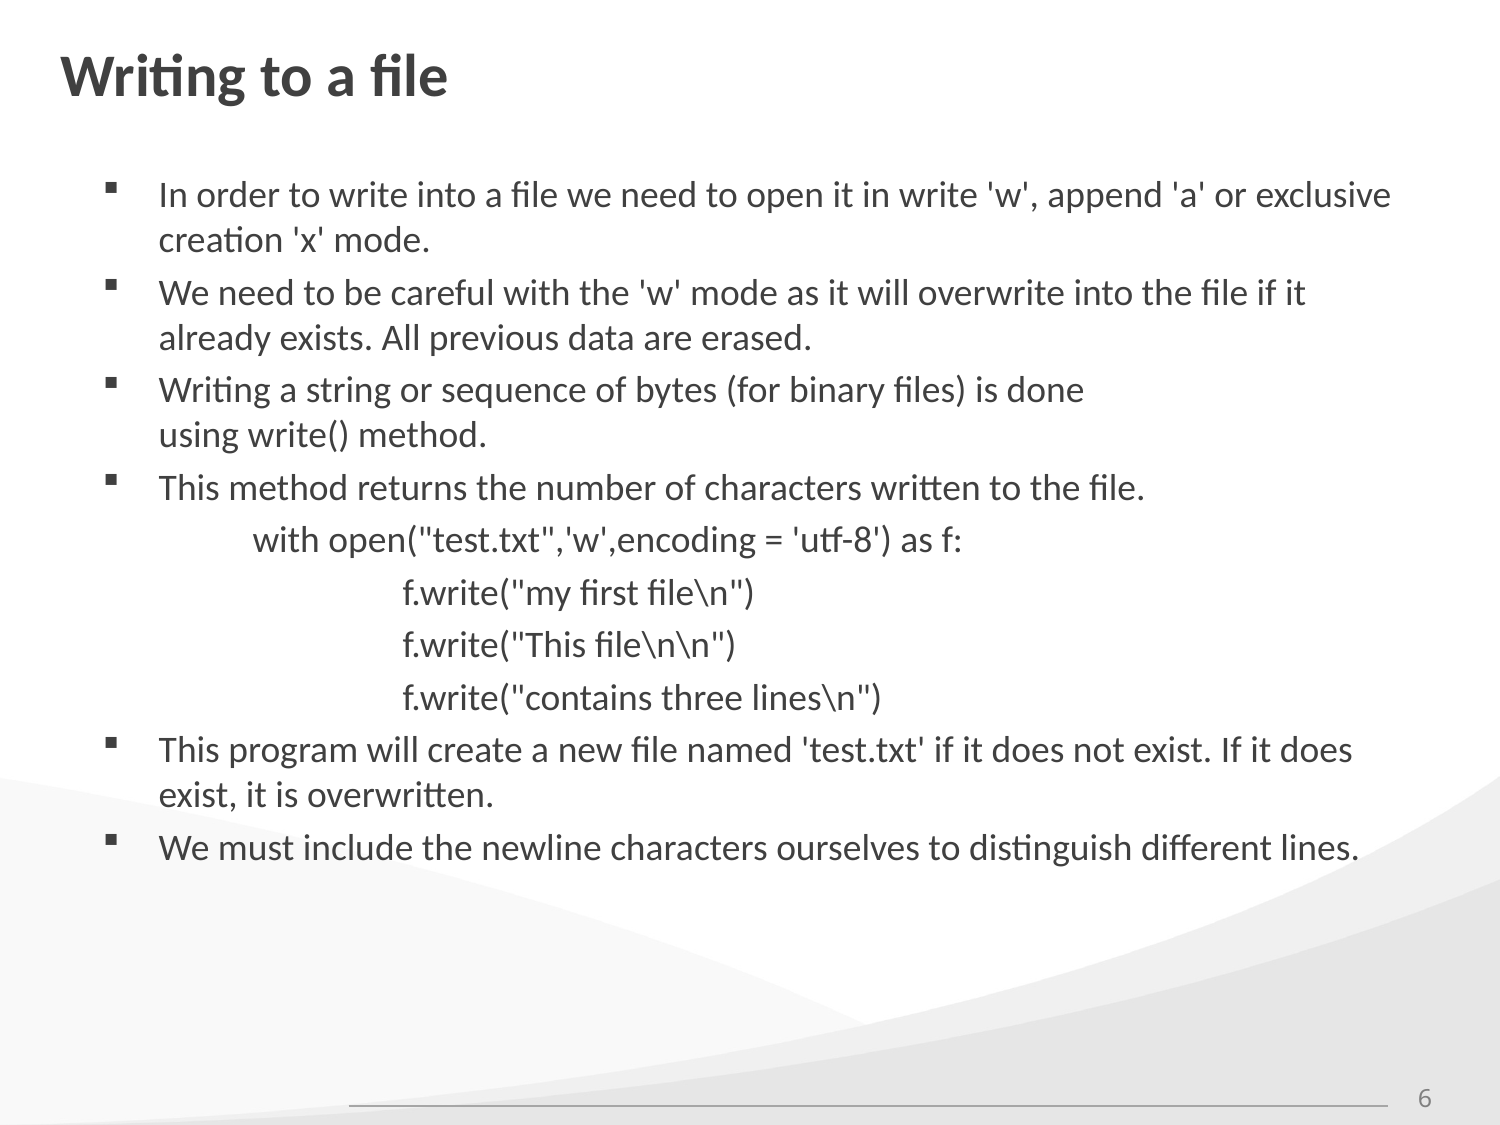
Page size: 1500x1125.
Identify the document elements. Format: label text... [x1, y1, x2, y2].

list In order to write into a file we need to open it in write 'w', append 'a' or exclusive creation 'x' mode. We need to be careful with the 'w' mode as it will overwrite into the file if it already exists. All previous data are erased. Writing a string or sequence of bytes (for binary files) is done using write() method. This method returns the number of characters written to the file. with open("test.txt",'w',encoding = 'utf-8') as f: f.write("my first file\n") f.write("This file\n\n") f.write("contains three lines\n") This program will create a new file named 'test.txt' if it does not exist. If it does exist, it is overwritten. We must include the newline characters ourselves to distinguish different lines. [87, 162, 1438, 1000]
picture [0, 0, 1500, 1125]
title Writing to a file [45, 24, 1450, 120]
